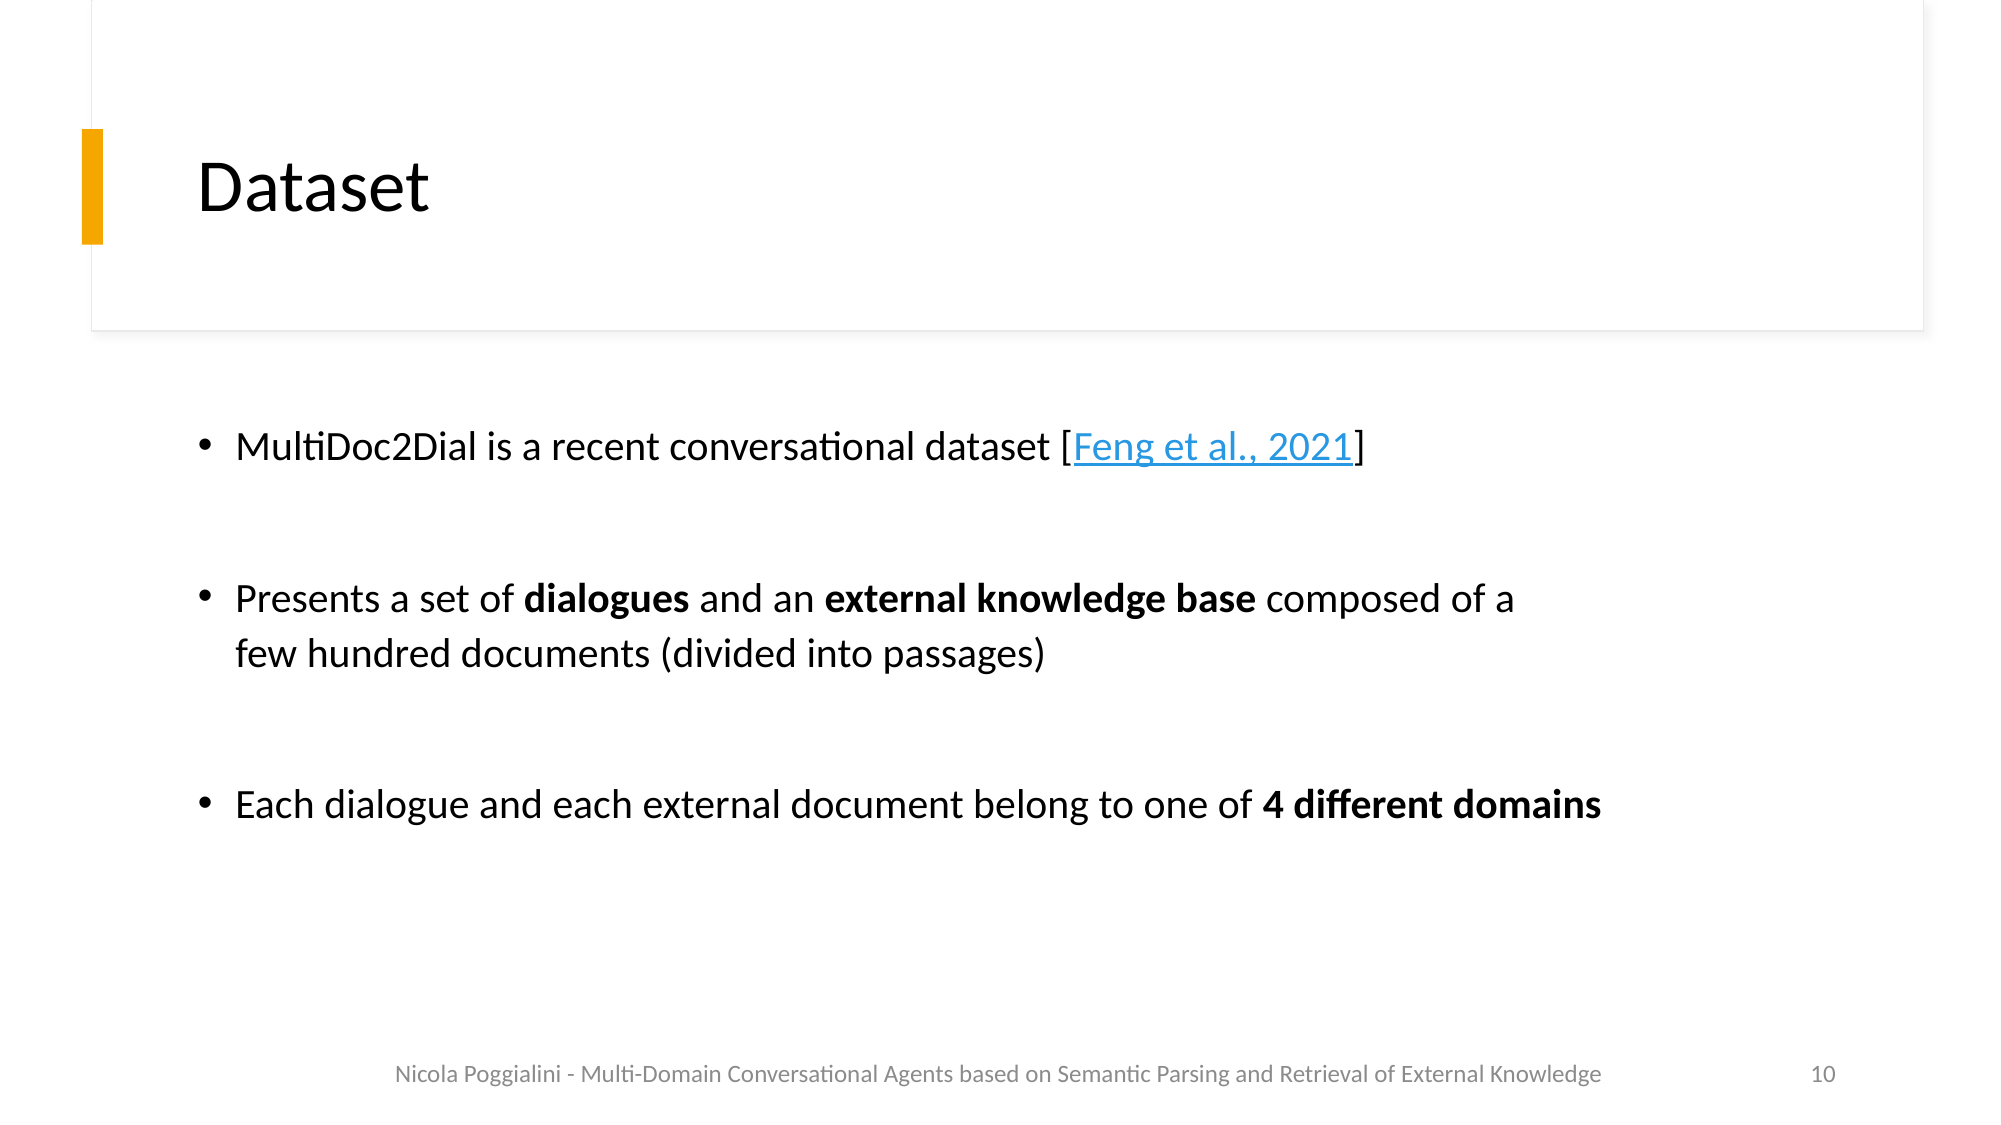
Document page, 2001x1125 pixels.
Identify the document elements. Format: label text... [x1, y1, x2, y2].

list MultiDoc2Dial is a recent conversational dataset [Feng et al., 2021] Presents a set of dialogues and an external knowledge base composed of a few hundred documents (divided into passages) Each dialogue and each external document belong to one of 4 different domains [183, 406, 1851, 1013]
slide_number 9 [1704, 1042, 1851, 1103]
title Dataset [183, 90, 1851, 284]
footer Nicola Poggialini - Multi-Domain Conversational Agents based on Semantic Parsing and Retrieval of External Knowledge [295, 1042, 1704, 1103]
